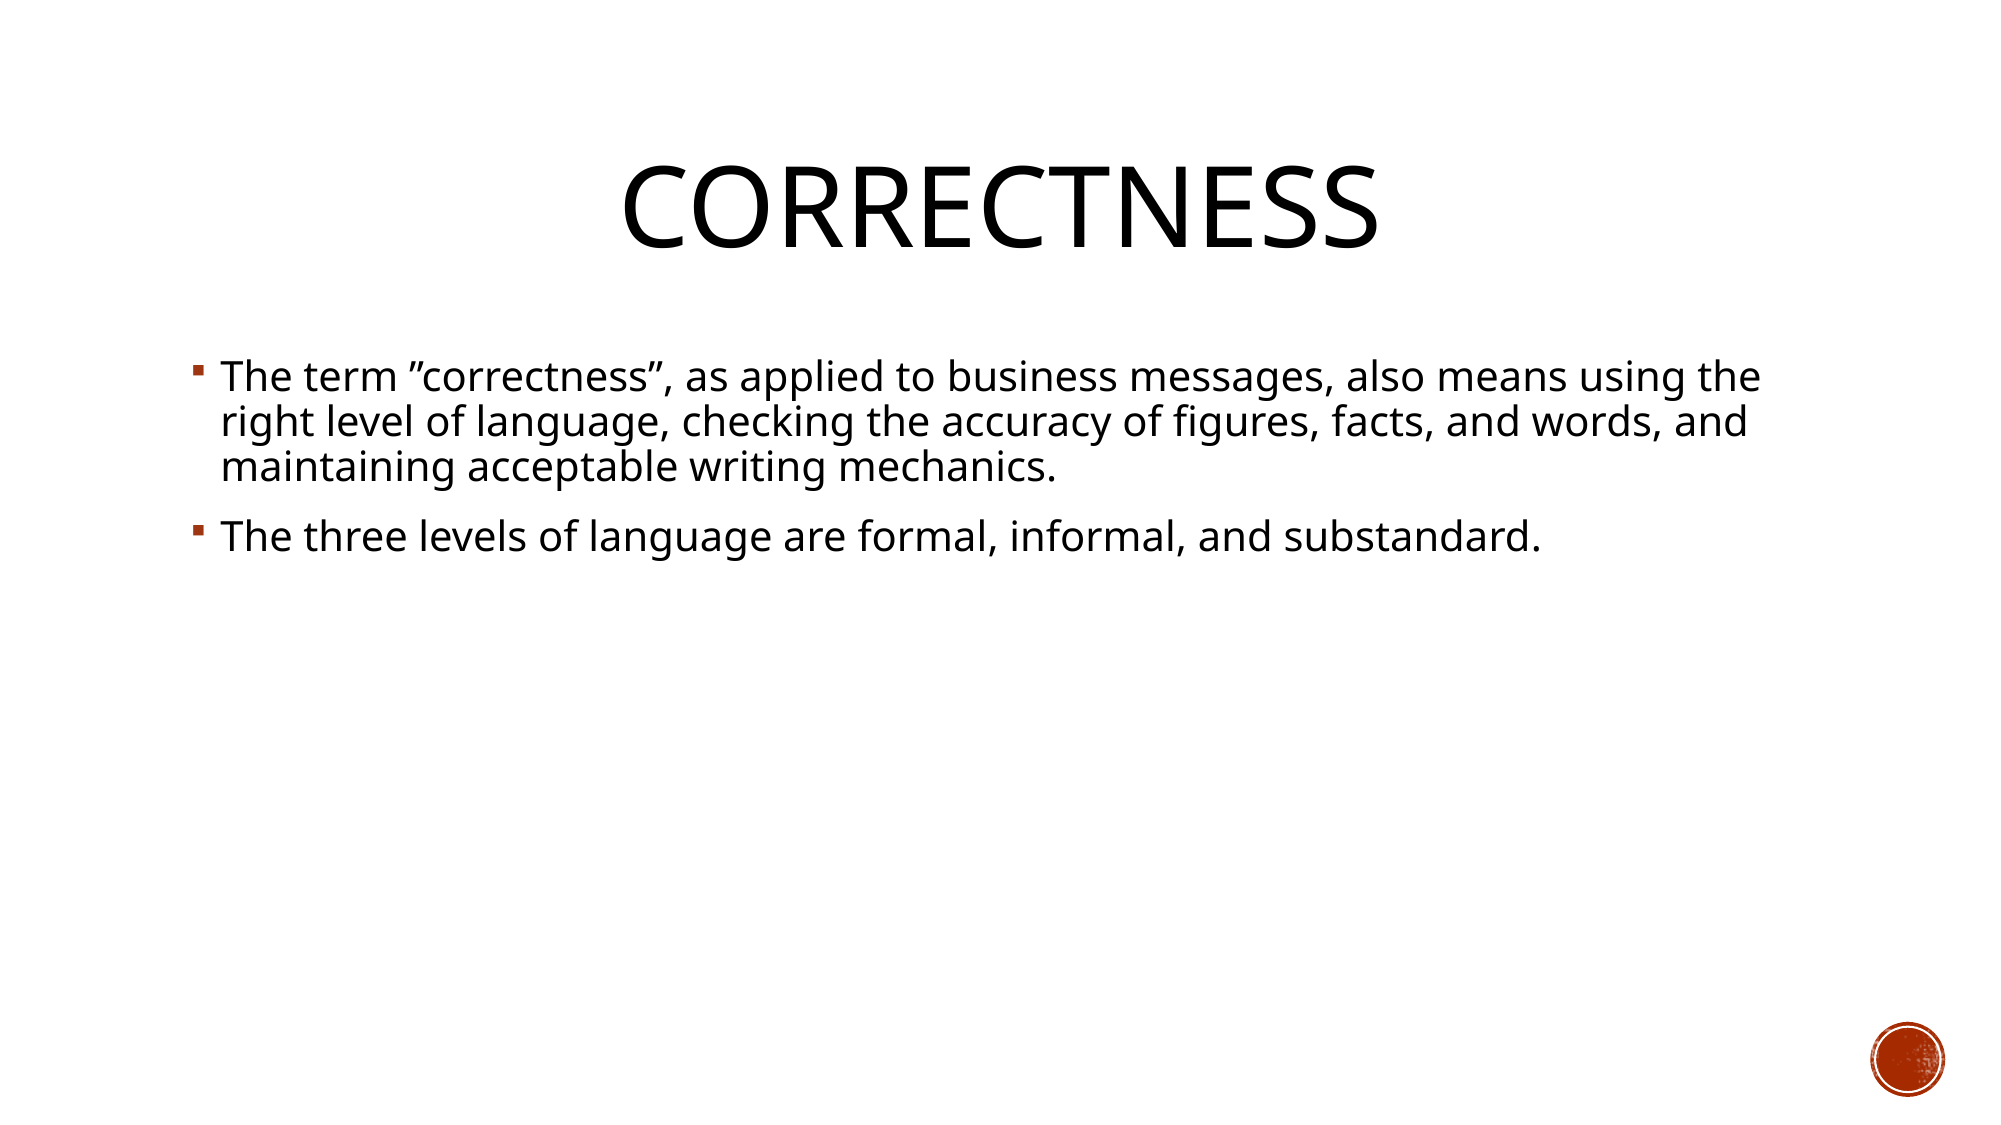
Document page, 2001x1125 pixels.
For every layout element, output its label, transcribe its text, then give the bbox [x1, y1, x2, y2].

title correctness [175, 79, 1826, 344]
list The term ”correctness”, as applied to business messages, also means using the right level of language, checking the accuracy of figures, facts, and words, and maintaining acceptable writing mechanics. The three levels of language are formal, informal, and substandard. [175, 348, 1826, 1013]
